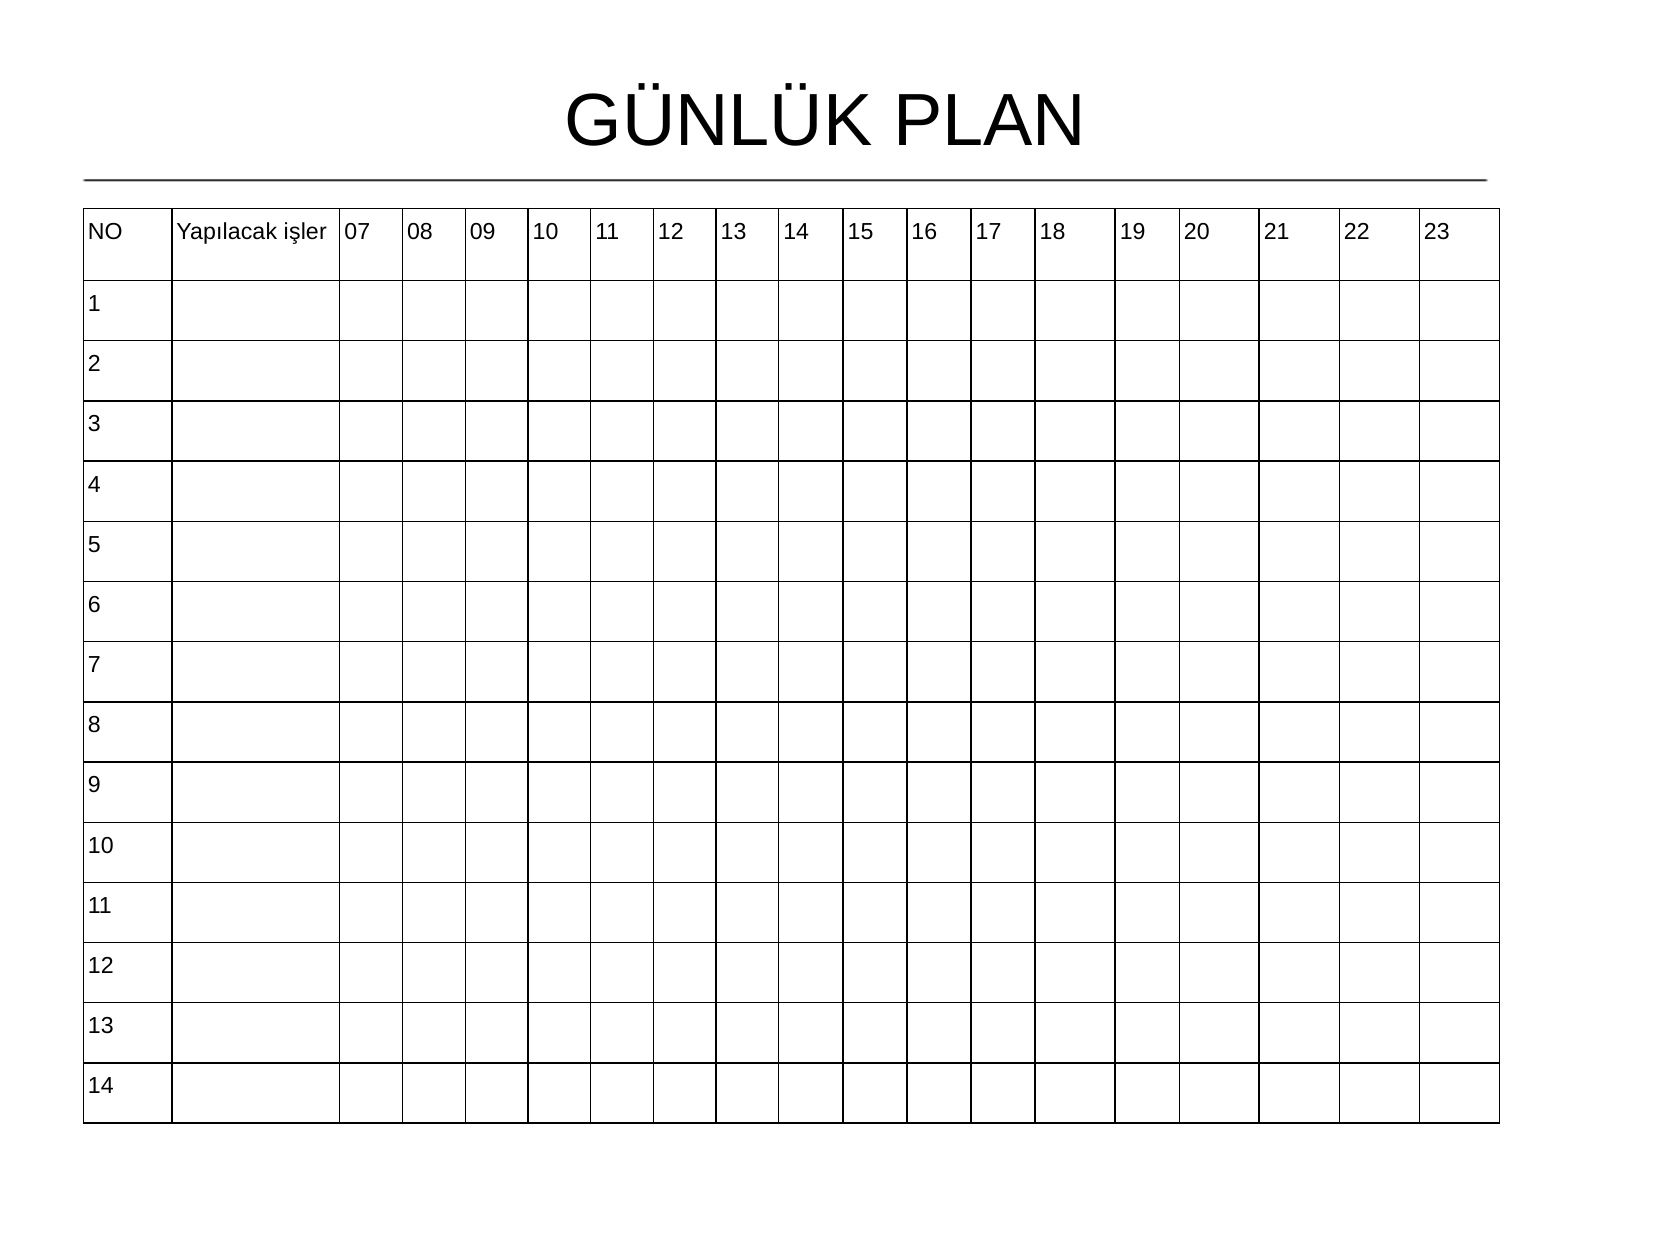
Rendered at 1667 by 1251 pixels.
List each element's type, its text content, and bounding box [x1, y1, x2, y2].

table_cell [1340, 642, 1419, 701]
table_cell [1340, 341, 1419, 400]
table_cell [173, 763, 339, 822]
table_cell [1340, 1003, 1419, 1062]
table_cell [717, 703, 778, 761]
table_cell [340, 402, 402, 460]
table_cell [972, 402, 1034, 460]
table_cell [340, 642, 402, 701]
table_cell [591, 763, 653, 822]
table_cell [972, 462, 1034, 521]
table_header 18 [1036, 209, 1114, 280]
table_cell [1420, 462, 1499, 521]
table_cell [466, 281, 527, 340]
table_cell [173, 1064, 339, 1122]
table_cell 13 [84, 1003, 171, 1062]
table_header 15 [844, 209, 906, 280]
table_cell [1180, 281, 1258, 340]
table_cell 4 [84, 462, 171, 521]
table_cell [1116, 582, 1179, 641]
table_cell [466, 341, 527, 400]
table_cell [908, 943, 970, 1002]
table_cell [1340, 1064, 1419, 1122]
table_cell [717, 402, 778, 460]
table_cell [466, 703, 527, 761]
table_cell [173, 402, 339, 460]
table_cell [717, 1003, 778, 1062]
table_cell [1340, 281, 1419, 340]
table_header Yapılacak işler [173, 209, 339, 280]
table_cell [1260, 642, 1339, 701]
table_cell [1180, 703, 1258, 761]
table_cell [173, 582, 339, 641]
table_cell [403, 522, 465, 581]
table_cell [654, 582, 715, 641]
table_cell [972, 823, 1034, 882]
table_cell [466, 823, 527, 882]
table_cell [1420, 642, 1499, 701]
table_cell [1036, 703, 1114, 761]
table_cell [1116, 883, 1179, 942]
table_cell [908, 582, 970, 641]
table_cell [779, 763, 842, 822]
table_cell [654, 462, 715, 521]
table_cell [1180, 823, 1258, 882]
table_cell [779, 1003, 842, 1062]
table_cell [340, 522, 402, 581]
table_cell [591, 823, 653, 882]
table_cell [844, 943, 906, 1002]
table_cell [908, 642, 970, 701]
table_cell [844, 281, 906, 340]
table_cell [654, 943, 715, 1002]
table_cell [1340, 703, 1419, 761]
table_cell [466, 522, 527, 581]
table_cell [1420, 703, 1499, 761]
table_cell [972, 943, 1034, 1002]
table_cell [466, 1003, 527, 1062]
table_cell [1260, 1064, 1339, 1122]
table_cell [779, 281, 842, 340]
table_cell [1260, 281, 1339, 340]
table_cell [173, 642, 339, 701]
table_cell [654, 883, 715, 942]
table_cell [1260, 943, 1339, 1002]
table_cell [529, 281, 590, 340]
table_cell 8 [84, 703, 171, 761]
table_cell [844, 522, 906, 581]
table_cell [779, 582, 842, 641]
table_header 10 [529, 209, 590, 280]
table_cell [173, 823, 339, 882]
table_cell [1260, 1003, 1339, 1062]
table_cell [654, 763, 715, 822]
table_cell [717, 462, 778, 521]
table_cell [1116, 1064, 1179, 1122]
table_cell [844, 582, 906, 641]
table_cell [654, 1064, 715, 1122]
table_cell [340, 1064, 402, 1122]
table_cell [529, 402, 590, 460]
table_cell [1180, 582, 1258, 641]
table_cell [529, 1003, 590, 1062]
table_cell [1180, 943, 1258, 1002]
table_cell [1180, 341, 1258, 400]
table_cell [1036, 462, 1114, 521]
table_cell [591, 522, 653, 581]
table_cell [844, 883, 906, 942]
table_cell [972, 1003, 1034, 1062]
table_cell [591, 402, 653, 460]
table_cell [340, 763, 402, 822]
table_cell [654, 522, 715, 581]
table_cell [1180, 1064, 1258, 1122]
table_cell [1340, 402, 1419, 460]
table_cell [972, 582, 1034, 641]
table_cell [717, 642, 778, 701]
table_cell [1340, 883, 1419, 942]
table_cell [1420, 522, 1499, 581]
table_cell [1420, 1064, 1499, 1122]
table_cell [779, 703, 842, 761]
table_cell [844, 642, 906, 701]
table_cell 11 [84, 883, 171, 942]
table_cell [173, 1003, 339, 1062]
table_cell [654, 642, 715, 701]
table_cell [1340, 582, 1419, 641]
table_cell [173, 462, 339, 521]
table_cell [591, 281, 653, 340]
table_cell [717, 582, 778, 641]
table_cell 9 [84, 763, 171, 822]
table_cell [403, 1003, 465, 1062]
table_cell [1420, 883, 1499, 942]
table_cell [654, 341, 715, 400]
table_header 21 [1260, 209, 1339, 280]
table_cell [972, 341, 1034, 400]
table_cell [403, 341, 465, 400]
table_cell [340, 462, 402, 521]
table_cell [1180, 402, 1258, 460]
table_cell [1260, 763, 1339, 822]
table_cell [403, 642, 465, 701]
table_cell [908, 703, 970, 761]
table_cell [779, 883, 842, 942]
table_cell [340, 1003, 402, 1062]
table_cell [403, 402, 465, 460]
table_cell [1340, 763, 1419, 822]
table_cell [1116, 763, 1179, 822]
table_cell [403, 703, 465, 761]
table_cell [1116, 642, 1179, 701]
table_cell [340, 823, 402, 882]
table_cell [844, 1003, 906, 1062]
table_cell [466, 642, 527, 701]
table_cell [1340, 522, 1419, 581]
table_cell [972, 642, 1034, 701]
table_cell [654, 703, 715, 761]
table_cell [1420, 823, 1499, 882]
table_header NO [84, 209, 171, 280]
table_cell [340, 943, 402, 1002]
title GÜNLÜK PLAN [100, 36, 1552, 180]
table_cell [908, 522, 970, 581]
table_cell [340, 703, 402, 761]
table_cell [591, 582, 653, 641]
table_cell [1180, 763, 1258, 822]
table_cell [1036, 1003, 1114, 1062]
table_cell [591, 943, 653, 1002]
table_cell [1420, 341, 1499, 400]
table_cell [1180, 883, 1258, 942]
table_cell [779, 462, 842, 521]
table_cell [591, 462, 653, 521]
table_header 14 [779, 209, 842, 280]
table_cell [1036, 582, 1114, 641]
table_cell [466, 883, 527, 942]
table_cell [529, 582, 590, 641]
table_cell [591, 703, 653, 761]
table_cell [529, 522, 590, 581]
table_cell [717, 883, 778, 942]
table_cell [591, 1064, 653, 1122]
table_cell [529, 883, 590, 942]
table_cell [403, 943, 465, 1002]
table_cell [1180, 522, 1258, 581]
table_cell [972, 703, 1034, 761]
table_cell [529, 703, 590, 761]
table_cell [466, 462, 527, 521]
table_cell [908, 402, 970, 460]
table_cell [779, 522, 842, 581]
table_cell [1116, 522, 1179, 581]
table_cell [1116, 703, 1179, 761]
table_cell [779, 1064, 842, 1122]
table_header 16 [908, 209, 970, 280]
table_cell [1036, 281, 1114, 340]
table_cell [529, 1064, 590, 1122]
table_header 08 [403, 209, 465, 280]
table_cell [340, 582, 402, 641]
table_cell [717, 823, 778, 882]
table_cell [844, 462, 906, 521]
table_cell [529, 462, 590, 521]
table_cell [1180, 1003, 1258, 1062]
table_cell [591, 341, 653, 400]
table_header 07 [340, 209, 402, 280]
table_cell [1260, 341, 1339, 400]
table_cell [403, 763, 465, 822]
table_cell [908, 1003, 970, 1062]
table_cell [466, 582, 527, 641]
table_cell [779, 823, 842, 882]
table_cell [972, 883, 1034, 942]
table_header 22 [1340, 209, 1419, 280]
table_cell [340, 341, 402, 400]
table_cell [403, 462, 465, 521]
table_cell [1036, 522, 1114, 581]
table_cell [591, 1003, 653, 1062]
table_cell [717, 763, 778, 822]
table_header 20 [1180, 209, 1258, 280]
table_cell [972, 1064, 1034, 1122]
table_cell [1260, 462, 1339, 521]
table_cell [779, 943, 842, 1002]
table_cell [908, 281, 970, 340]
table_header 13 [717, 209, 778, 280]
table_cell [1340, 943, 1419, 1002]
table_cell [908, 1064, 970, 1122]
table_cell [908, 823, 970, 882]
table_cell [654, 402, 715, 460]
table_cell [844, 341, 906, 400]
table_cell [403, 823, 465, 882]
table_cell [717, 341, 778, 400]
table_header 11 [591, 209, 653, 280]
table_cell [844, 823, 906, 882]
table_cell [1036, 823, 1114, 882]
table_cell [1180, 642, 1258, 701]
table_cell [529, 763, 590, 822]
table_header 09 [466, 209, 527, 280]
table_cell [529, 341, 590, 400]
table_cell [972, 522, 1034, 581]
table_cell [173, 281, 339, 340]
table_cell 14 [84, 1064, 171, 1122]
table_cell [1420, 943, 1499, 1002]
table_cell [717, 1064, 778, 1122]
table_cell [844, 703, 906, 761]
table_cell [529, 642, 590, 701]
table_cell [1116, 281, 1179, 340]
table_cell 10 [84, 823, 171, 882]
table_cell [1180, 462, 1258, 521]
table_cell [1036, 1064, 1114, 1122]
table_cell [1116, 943, 1179, 1002]
table_cell 7 [84, 642, 171, 701]
table_cell [1036, 943, 1114, 1002]
table_cell [1340, 823, 1419, 882]
table_cell [1116, 341, 1179, 400]
table_header 19 [1116, 209, 1179, 280]
table_cell [466, 1064, 527, 1122]
table_cell [466, 402, 527, 460]
table_header 23 [1420, 209, 1499, 280]
table_cell [529, 823, 590, 882]
table_cell [717, 943, 778, 1002]
table_cell [844, 402, 906, 460]
table_cell [1036, 883, 1114, 942]
table_cell [1420, 582, 1499, 641]
table_cell [1116, 1003, 1179, 1062]
table_cell [340, 883, 402, 942]
table_cell [173, 703, 339, 761]
table_cell [972, 281, 1034, 340]
table_cell 6 [84, 582, 171, 641]
table_cell [1116, 462, 1179, 521]
table_cell [654, 281, 715, 340]
table_cell [173, 943, 339, 1002]
table_cell [908, 883, 970, 942]
table_cell [1036, 642, 1114, 701]
table_cell [1260, 402, 1339, 460]
table_cell 1 [84, 281, 171, 340]
table_cell 5 [84, 522, 171, 581]
table_cell [1260, 883, 1339, 942]
table_cell [1116, 823, 1179, 882]
table_cell [1340, 462, 1419, 521]
table_cell [1036, 402, 1114, 460]
table_cell [779, 402, 842, 460]
table_cell [844, 1064, 906, 1122]
table_cell [717, 281, 778, 340]
table_cell [173, 522, 339, 581]
table_cell [1420, 763, 1499, 822]
table_cell [1420, 402, 1499, 460]
table_cell [403, 582, 465, 641]
table_cell [1036, 763, 1114, 822]
table_cell [1036, 341, 1114, 400]
table_cell [717, 522, 778, 581]
table_cell [654, 823, 715, 882]
table_cell [591, 642, 653, 701]
table_cell [1260, 522, 1339, 581]
table_cell 2 [84, 341, 171, 400]
table_cell [908, 462, 970, 521]
table_cell [908, 763, 970, 822]
table_cell [779, 642, 842, 701]
table_cell [1116, 402, 1179, 460]
table_cell [173, 341, 339, 400]
table_cell [529, 943, 590, 1002]
table_cell [972, 763, 1034, 822]
table_cell [908, 341, 970, 400]
table_cell [1260, 703, 1339, 761]
table_cell [591, 883, 653, 942]
table_cell [403, 281, 465, 340]
table_cell [173, 883, 339, 942]
table_cell [779, 341, 842, 400]
table_cell [466, 763, 527, 822]
table_header 12 [654, 209, 715, 280]
table_cell [466, 943, 527, 1002]
table_header 17 [972, 209, 1034, 280]
table_cell [1420, 1003, 1499, 1062]
table_cell [1260, 823, 1339, 882]
table_cell [844, 763, 906, 822]
table_cell 3 [84, 402, 171, 460]
table_cell [403, 883, 465, 942]
picture [0, 0, 1667, 1250]
table_cell [654, 1003, 715, 1062]
table_cell 12 [84, 943, 171, 1002]
table_cell [1420, 281, 1499, 340]
table_cell [340, 281, 402, 340]
table_cell [1260, 582, 1339, 641]
table_cell [403, 1064, 465, 1122]
